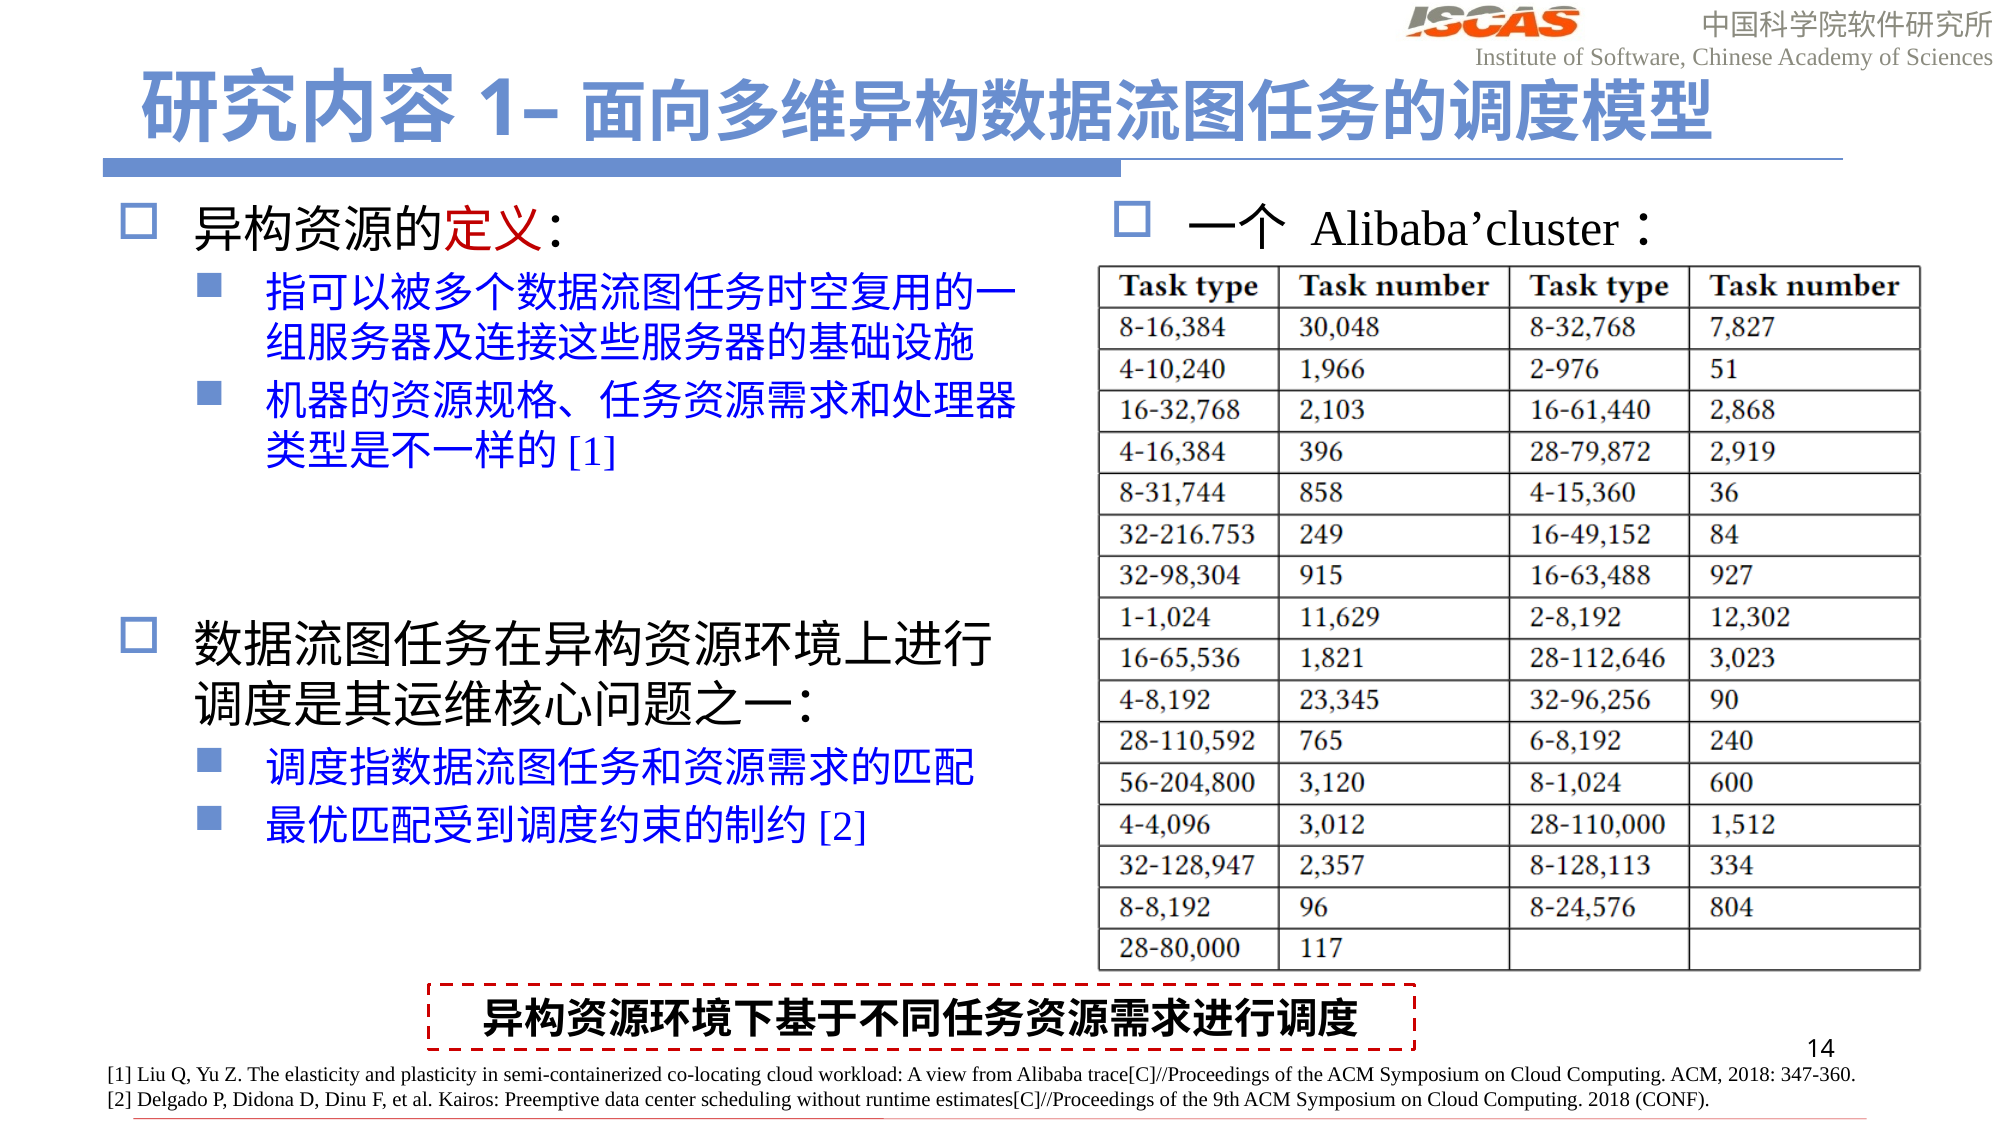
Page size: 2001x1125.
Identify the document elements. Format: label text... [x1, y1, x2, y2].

picture [1083, 255, 1929, 981]
slide_number 13 [1433, 1025, 1850, 1053]
text_box [1] Liu Q, Yu Z. The elasticity and plasticity in semi-containerized co-locating cloud workload: A view from Alibaba trace[C]//Proceedings of the ACM Symposium on Cloud Computing. ACM, 2018: 347-360. [2] Delgado P, Didona D, Dinu F, et al. Kairos: Preemptive data center scheduling without runtime estimates[C]//Proceedings of the 9th ACM Symposium on Cloud Computing. 2018 (CONF). [92, 1053, 1909, 1119]
list 异构资源的定义： 指可以被多个数据流图任务时空复用的一组服务器及连接这些服务器的基础设施 机器的资源规格、任务资源需求和处理器类型是不一样的[1] [101, 189, 1049, 517]
title 研究内容1–面向多维异构数据流图任务的调度模型 [125, 50, 1876, 159]
picture [1395, 0, 1593, 48]
text_box 数据流图任务在异构资源环境上进行调度是其运维核心问题之一： 调度指数据流图任务和资源需求的匹配 最优匹配受到调度约束的制约[2] [101, 604, 1022, 880]
text_box 异构资源环境下基于不同任务资源需求进行调度 [428, 984, 1415, 1050]
text_box 一个 Alibaba’cluster： [1095, 187, 1922, 255]
